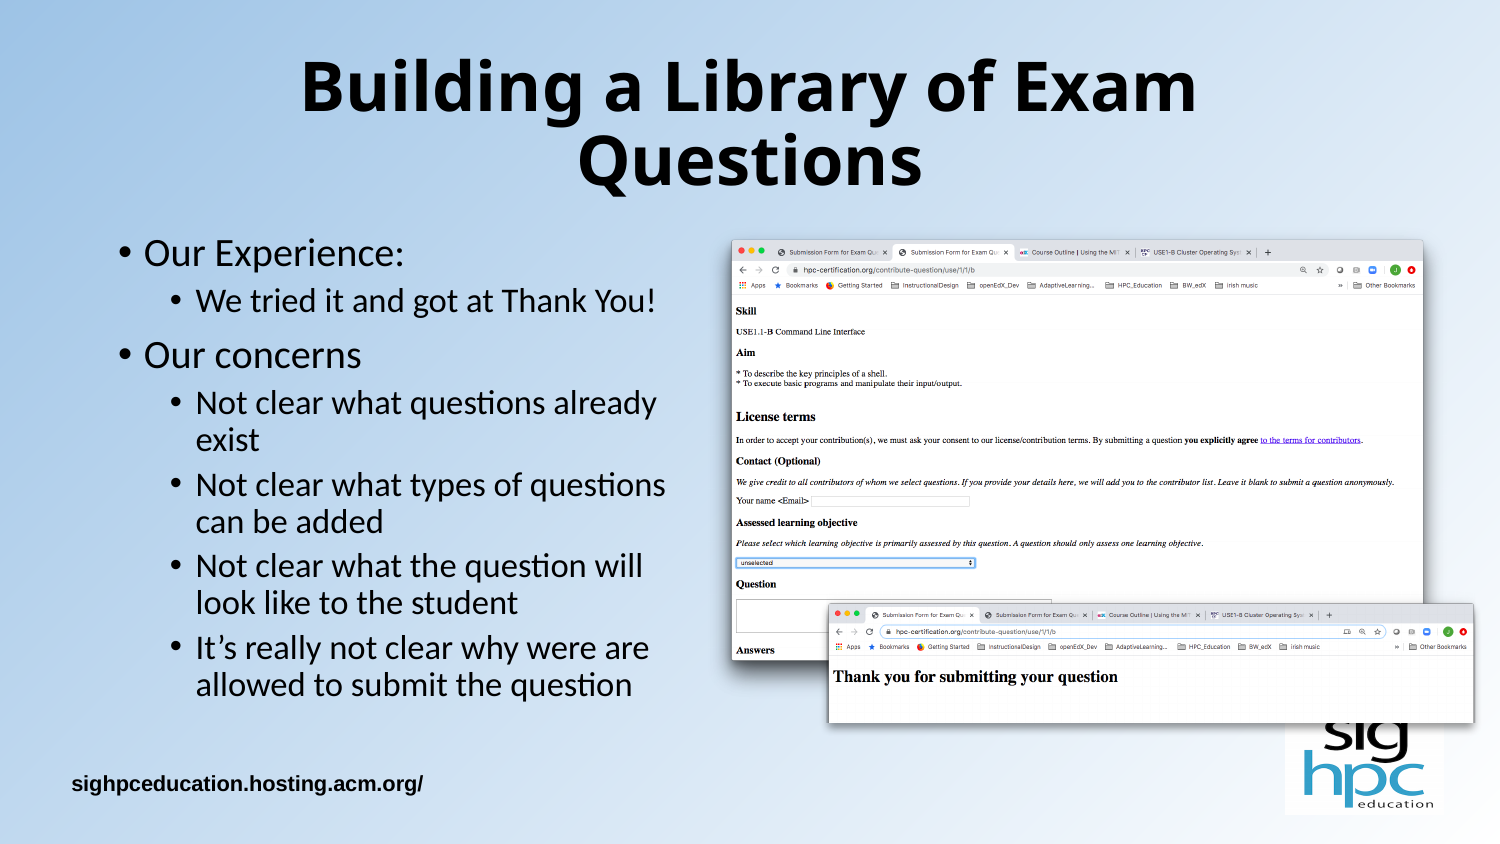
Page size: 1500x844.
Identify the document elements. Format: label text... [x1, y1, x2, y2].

picture [1285, 723, 1444, 815]
list Our Experience: We tried it and got at Thank You! Our concerns Not clear what questions already exist Not clear what types of questions can be added Not clear what the question will look like to the student It’s really not clear why were are allowed to submit the question [103, 224, 724, 760]
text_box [703, 224, 1476, 723]
title Building a Library of Exam Questions [103, 44, 1397, 208]
